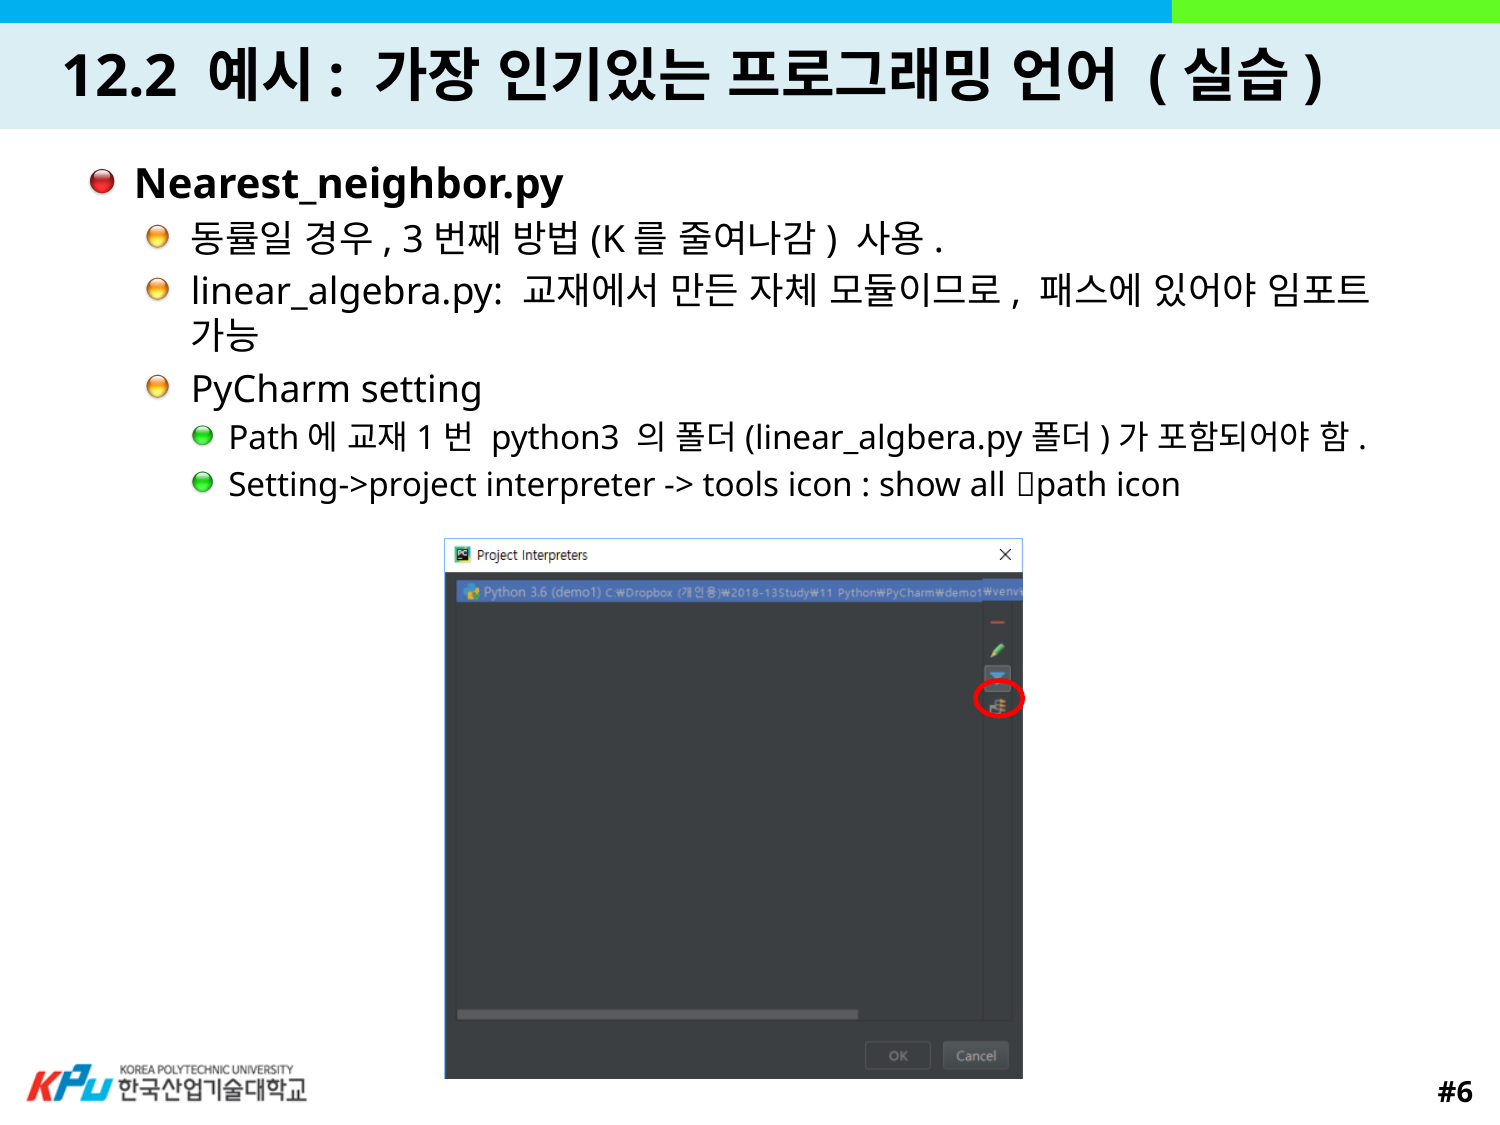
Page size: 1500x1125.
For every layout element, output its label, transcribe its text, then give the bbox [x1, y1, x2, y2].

title 12.2 예시: 가장 인기있는 프로그래밍 언어 (실습) [46, 40, 1454, 106]
picture [144, 223, 171, 251]
picture [190, 424, 215, 448]
picture [87, 167, 117, 197]
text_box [443, 538, 1024, 1079]
picture [190, 470, 215, 495]
list Nearest_neighbor.py 동률일 경우, 3번째 방법(K를 줄여나감) 사용. linear_algebra.py: 교재에서 만든 자체 모듈이므로, 패스에 있어야 임포트 가능 PyCharm setting Path에 교재1번 python3 의 폴더(linear_algbera.py폴더)가 포함되어야 함. Setting->project interpreter -> tools icon : show all path icon [72, 149, 1430, 1024]
picture [19, 1058, 313, 1110]
picture [144, 276, 171, 303]
picture [144, 373, 171, 401]
